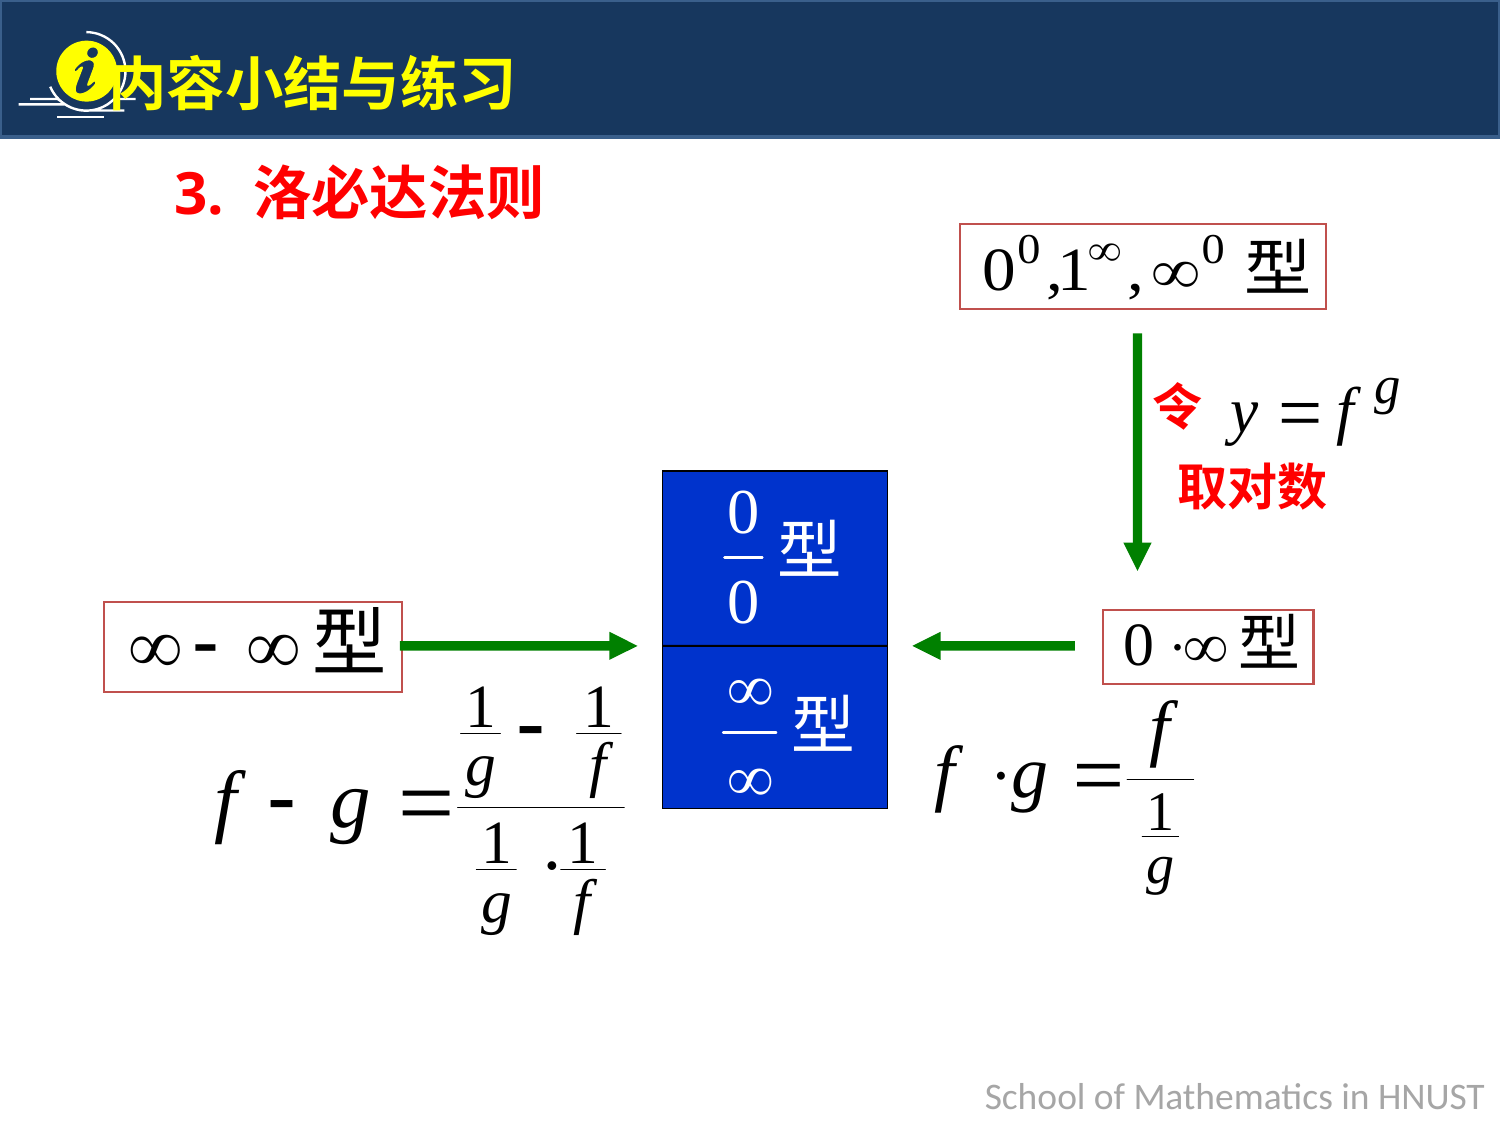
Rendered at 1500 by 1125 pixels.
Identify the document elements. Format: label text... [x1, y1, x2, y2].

text_box [405, 639, 638, 653]
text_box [916, 690, 1200, 901]
text_box 3. 洛必达法则 [159, 149, 641, 234]
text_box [104, 602, 401, 692]
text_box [1103, 610, 1313, 684]
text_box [662, 470, 888, 809]
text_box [960, 224, 1326, 309]
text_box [1137, 346, 1413, 524]
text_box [194, 673, 631, 941]
text_box [1131, 532, 1144, 571]
text_box [912, 639, 1075, 653]
